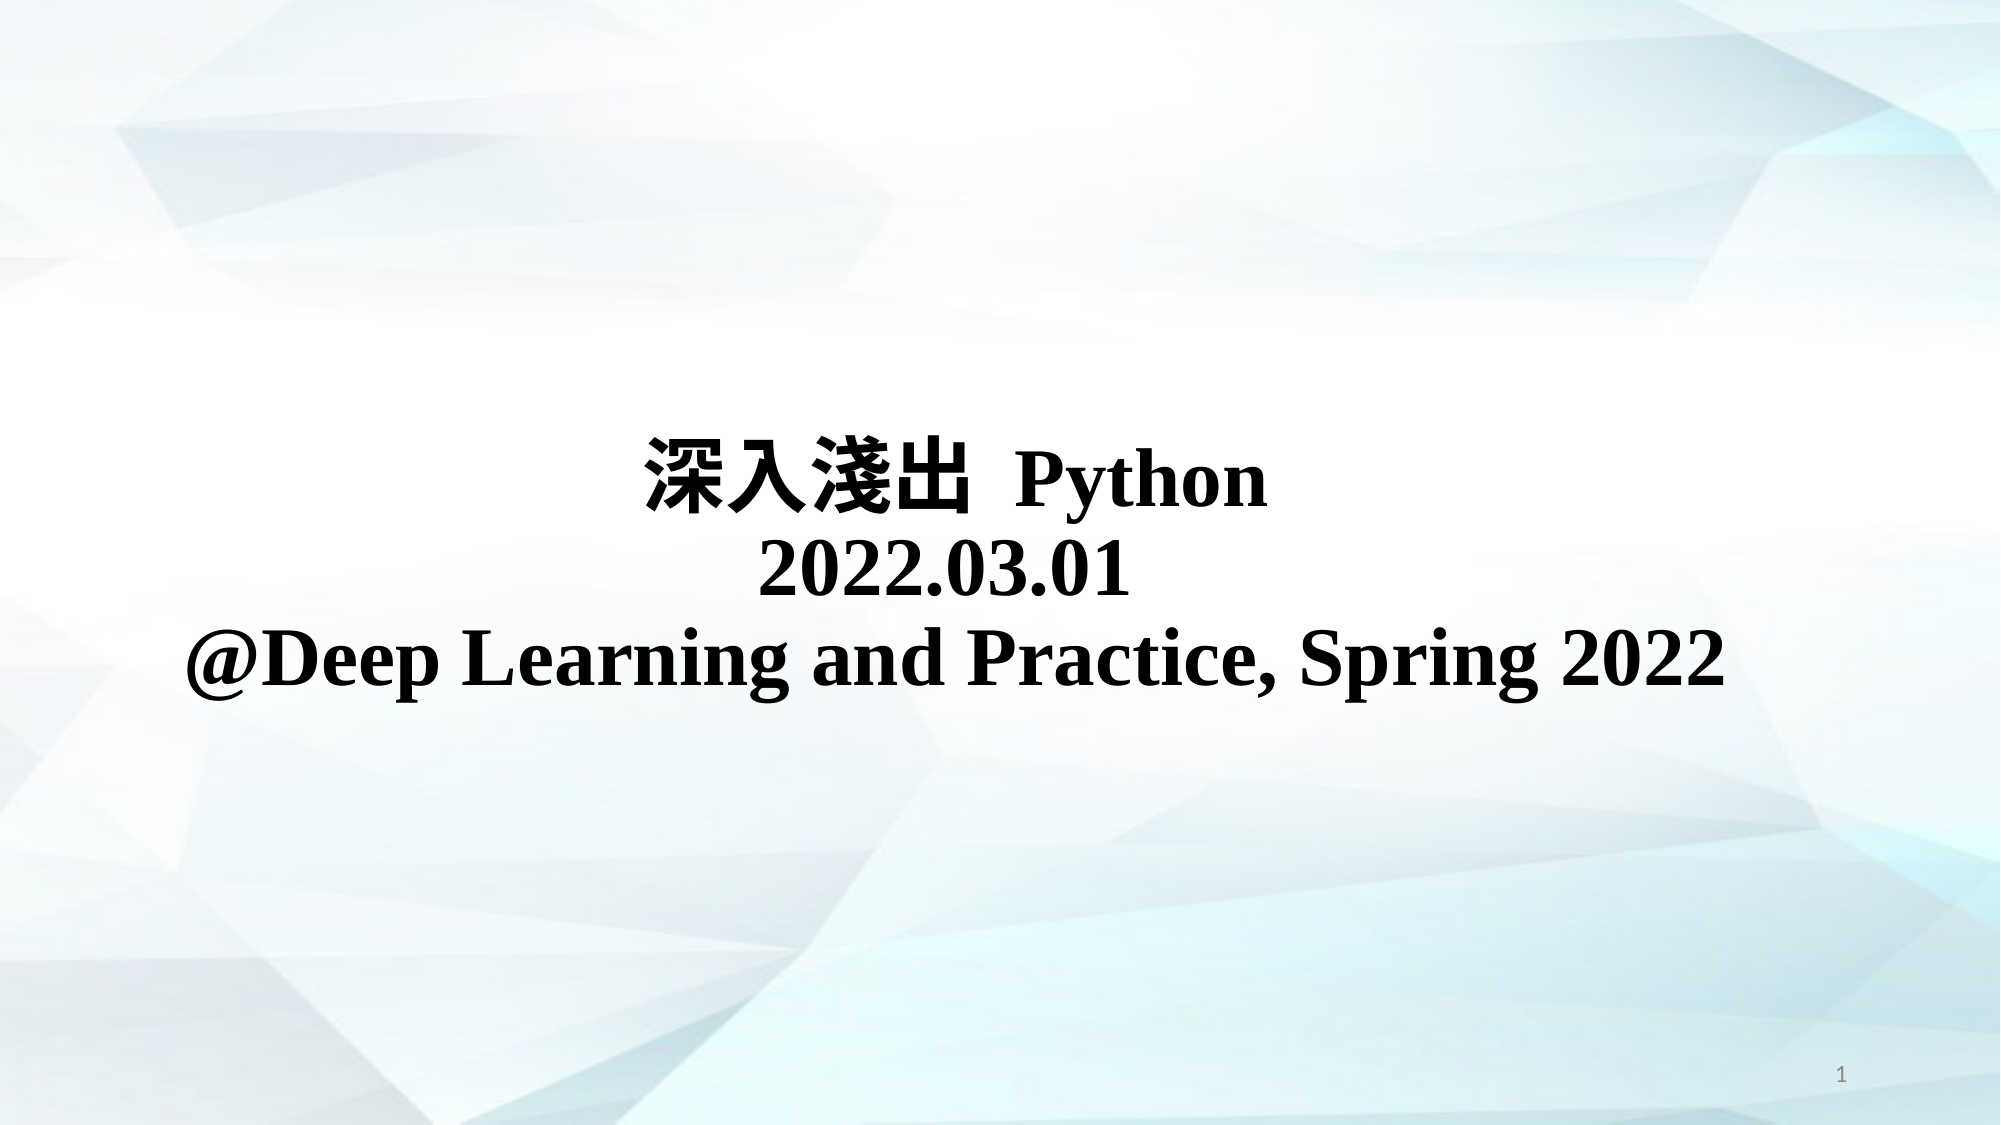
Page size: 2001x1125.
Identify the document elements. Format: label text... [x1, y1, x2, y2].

slide_number 1 [1412, 1042, 1863, 1103]
picture [0, 0, 2001, 1125]
title 深入淺出 Python 2022.03.01 @Deep Learning and Practice, Spring 2022 [115, 319, 1797, 712]
